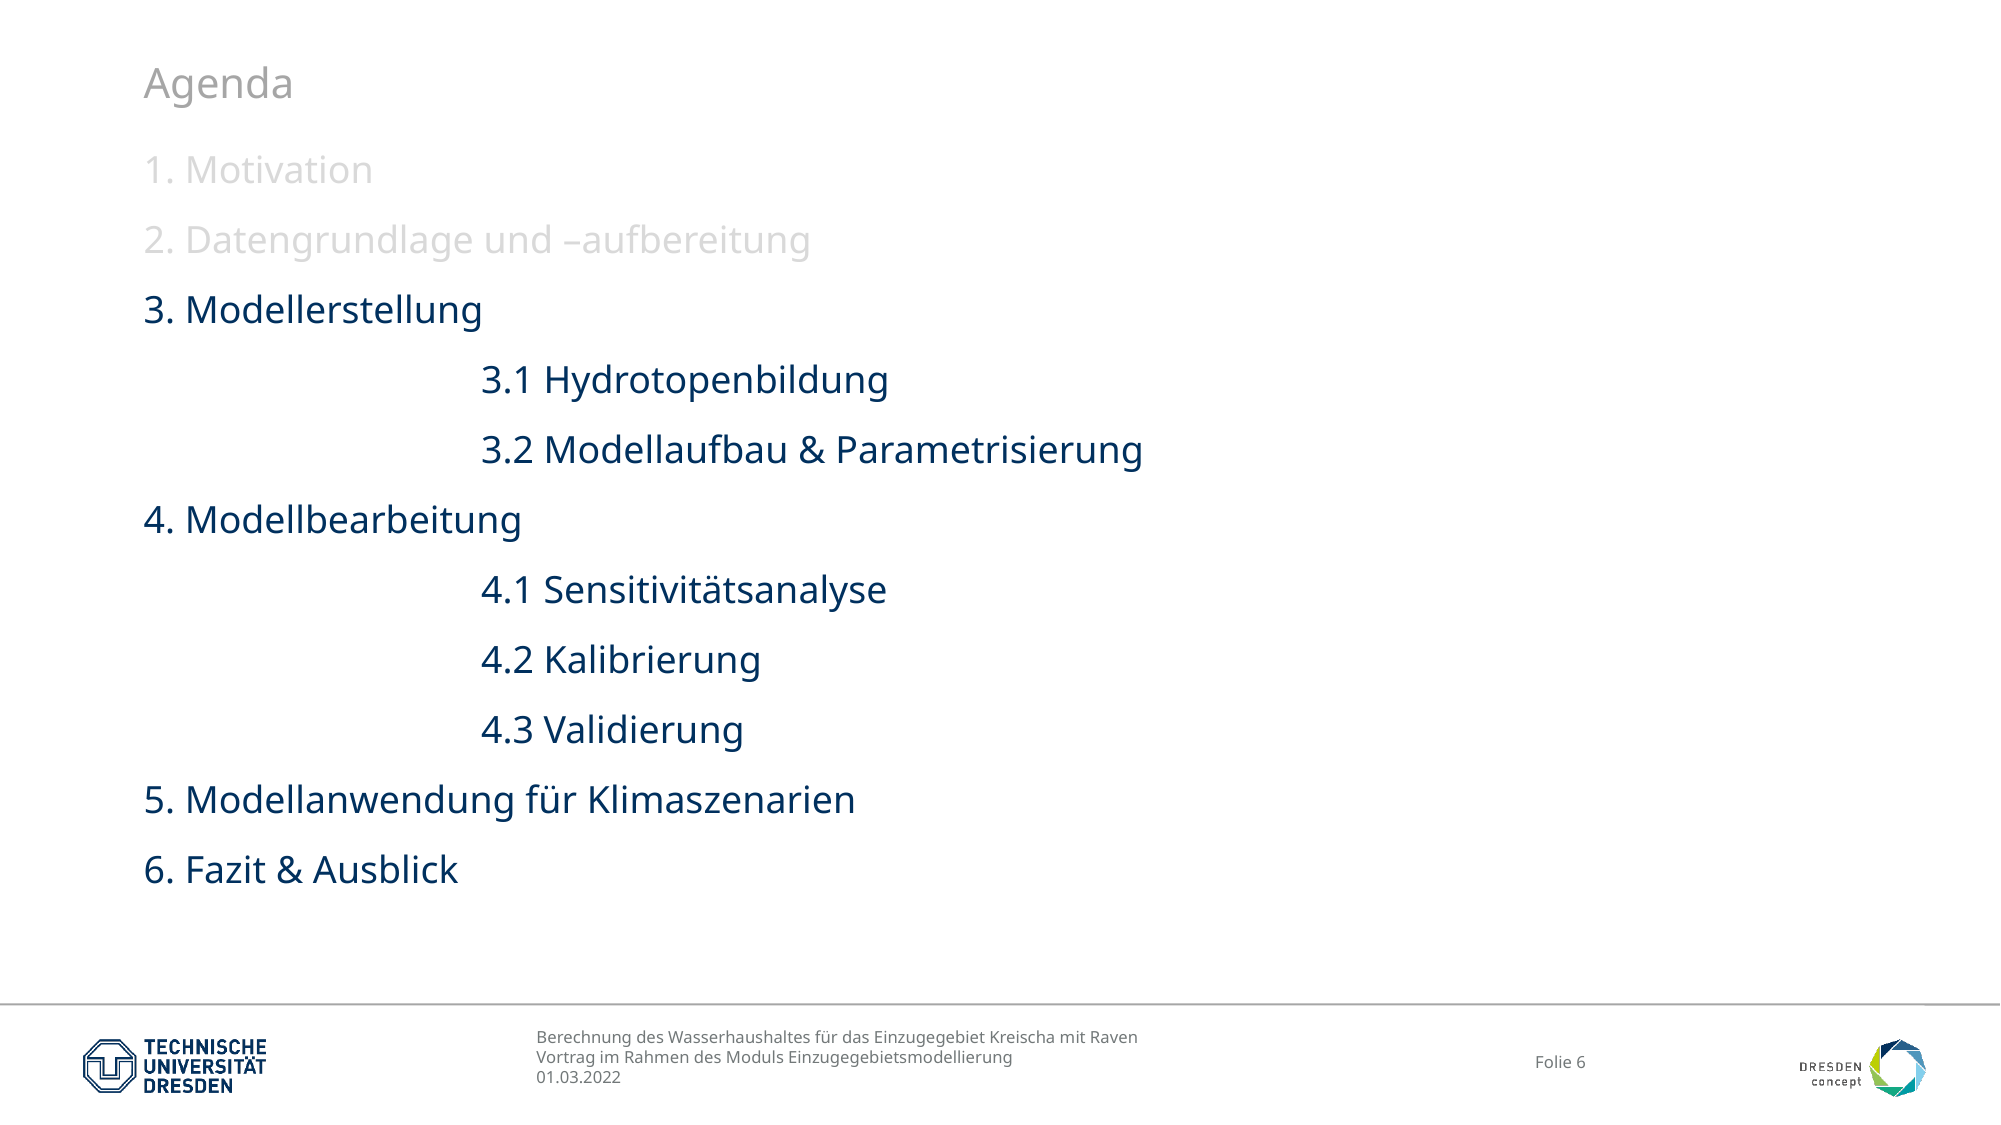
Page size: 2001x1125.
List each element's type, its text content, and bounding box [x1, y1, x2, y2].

title Agenda [143, 56, 1879, 169]
list 1. Motivation 2. Datengrundlage und –aufbereitung 3. Modellerstellung 3.1 Hydrotopenbildung 3.2 Modellaufbau & Parametrisierung 4. Modellbearbeitung 4.1 Sensitivitätsanalyse 4.2 Kalibrierung 4.3 Validierung 5. Modellanwendung für Klimaszenarien 6. Fazit & Ausblick [143, 145, 1625, 959]
picture [1800, 1039, 1926, 1097]
picture [83, 1039, 266, 1093]
